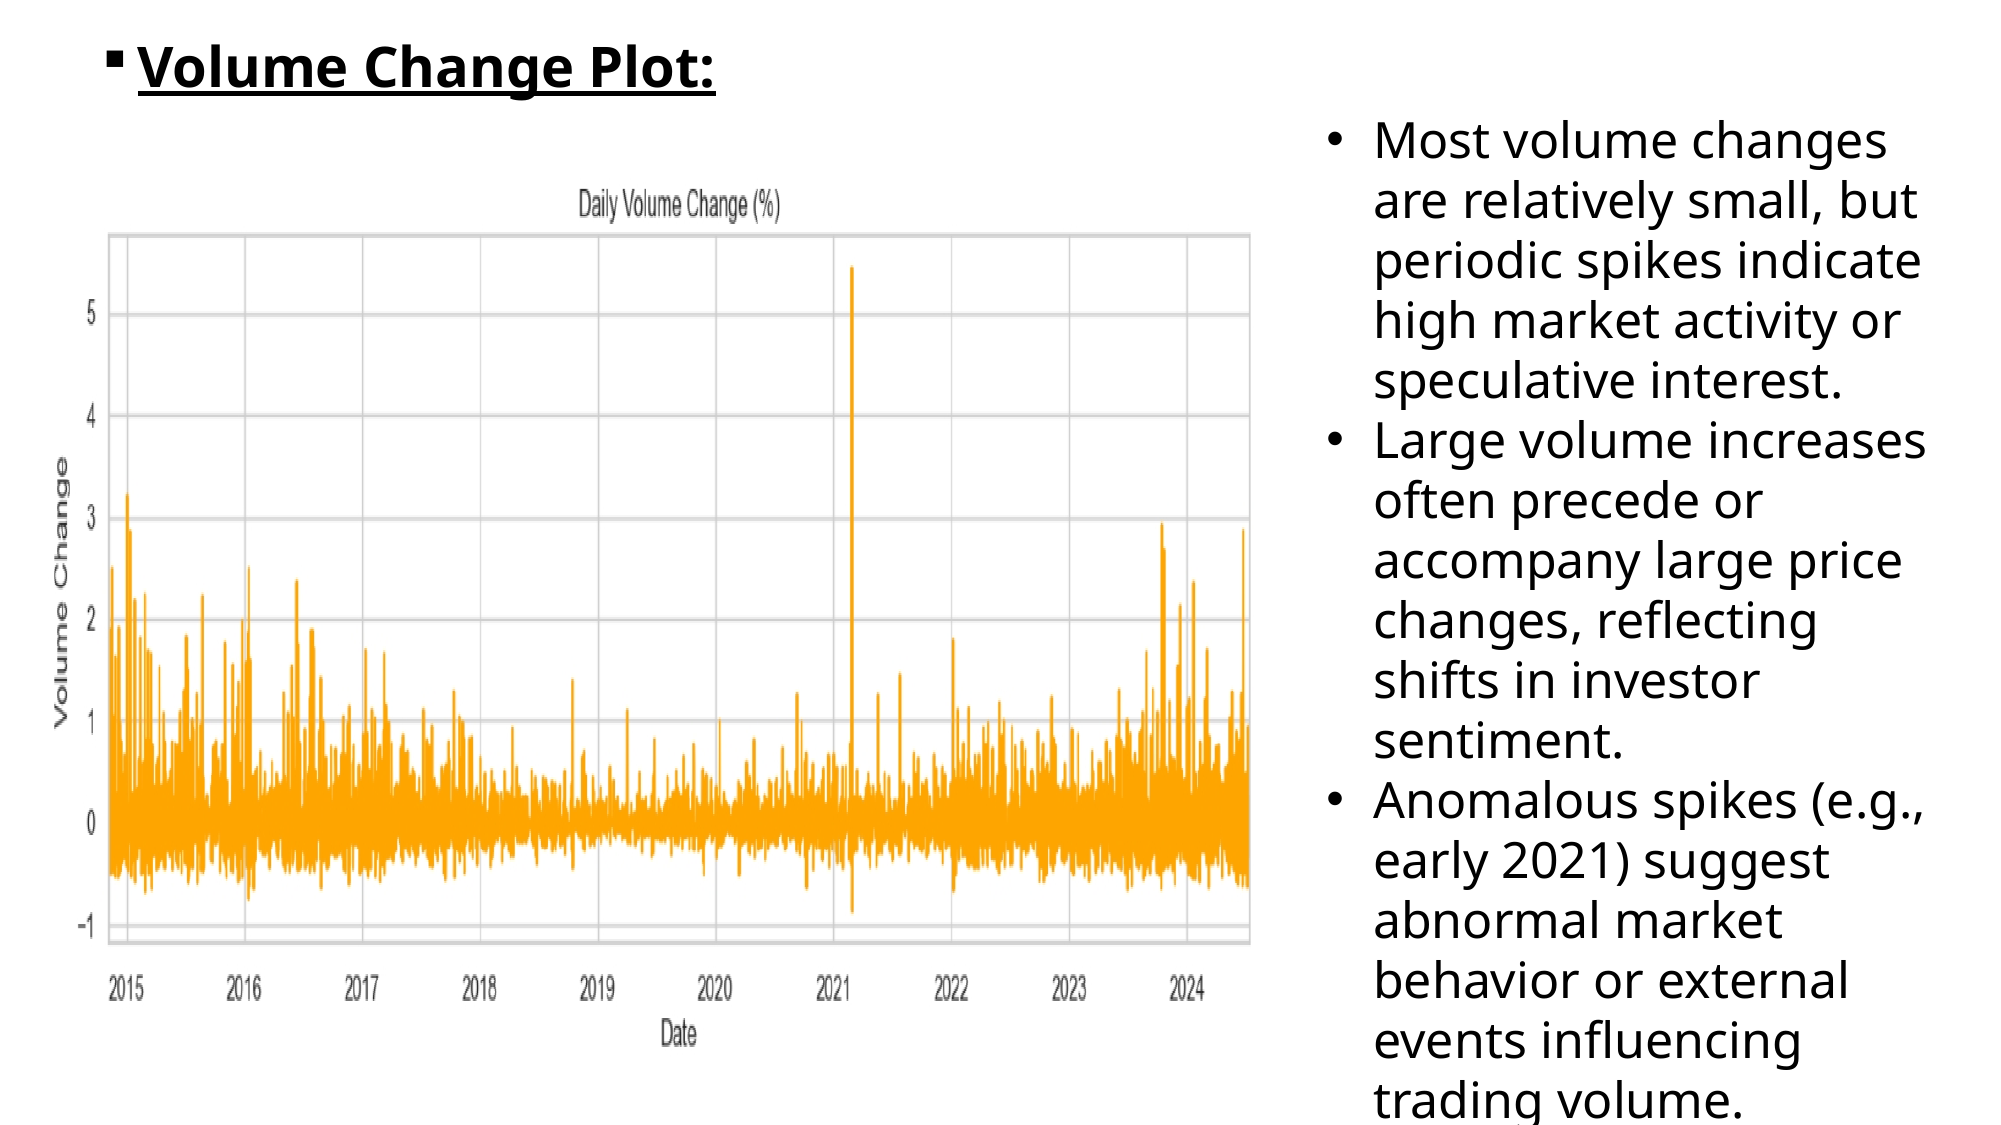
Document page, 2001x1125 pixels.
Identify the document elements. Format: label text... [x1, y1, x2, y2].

list Volume Change Plot: [86, 31, 740, 163]
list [40, 163, 1265, 1061]
text_box Most volume changes are relatively small, but periodic spikes indicate high market activity or speculative interest. Large volume increases often precede or accompany large price changes, reflecting shifts in investor sentiment. Anomalous spikes (e.g., early 2021) suggest abnormal market behavior or external events influencing trading volume. [1311, 100, 1943, 1125]
